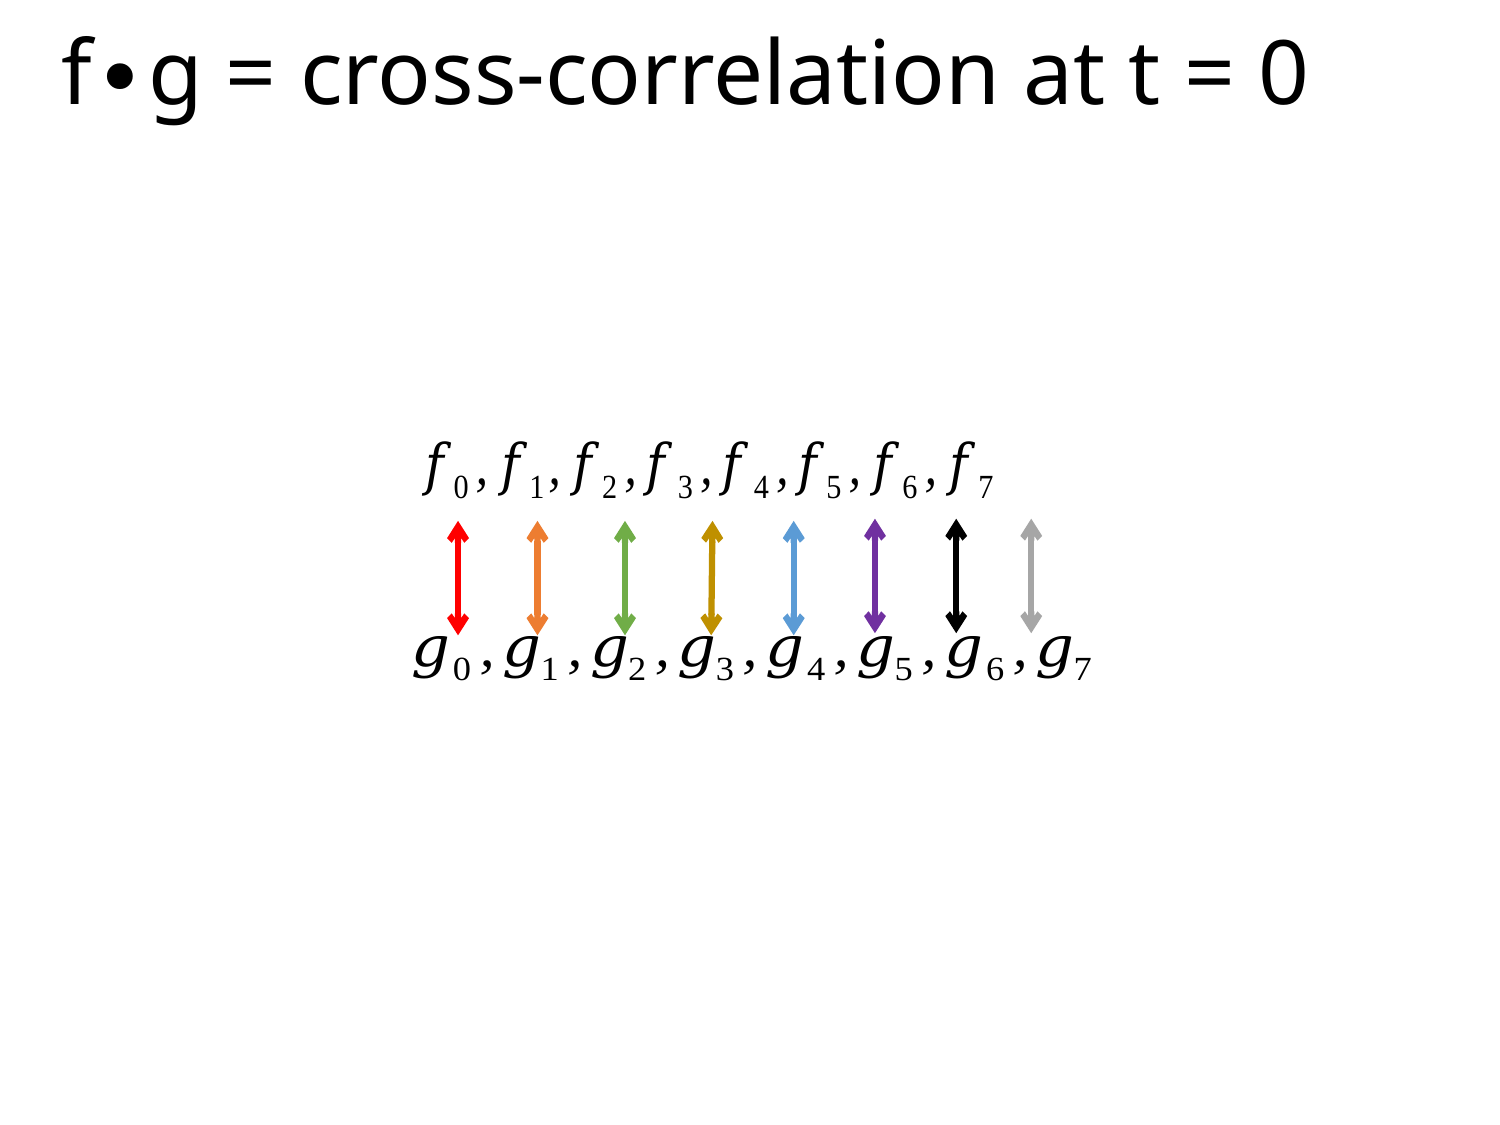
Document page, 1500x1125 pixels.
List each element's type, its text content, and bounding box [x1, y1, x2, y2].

title f∙g = cross-correlation at t = 0 [46, 15, 1341, 137]
